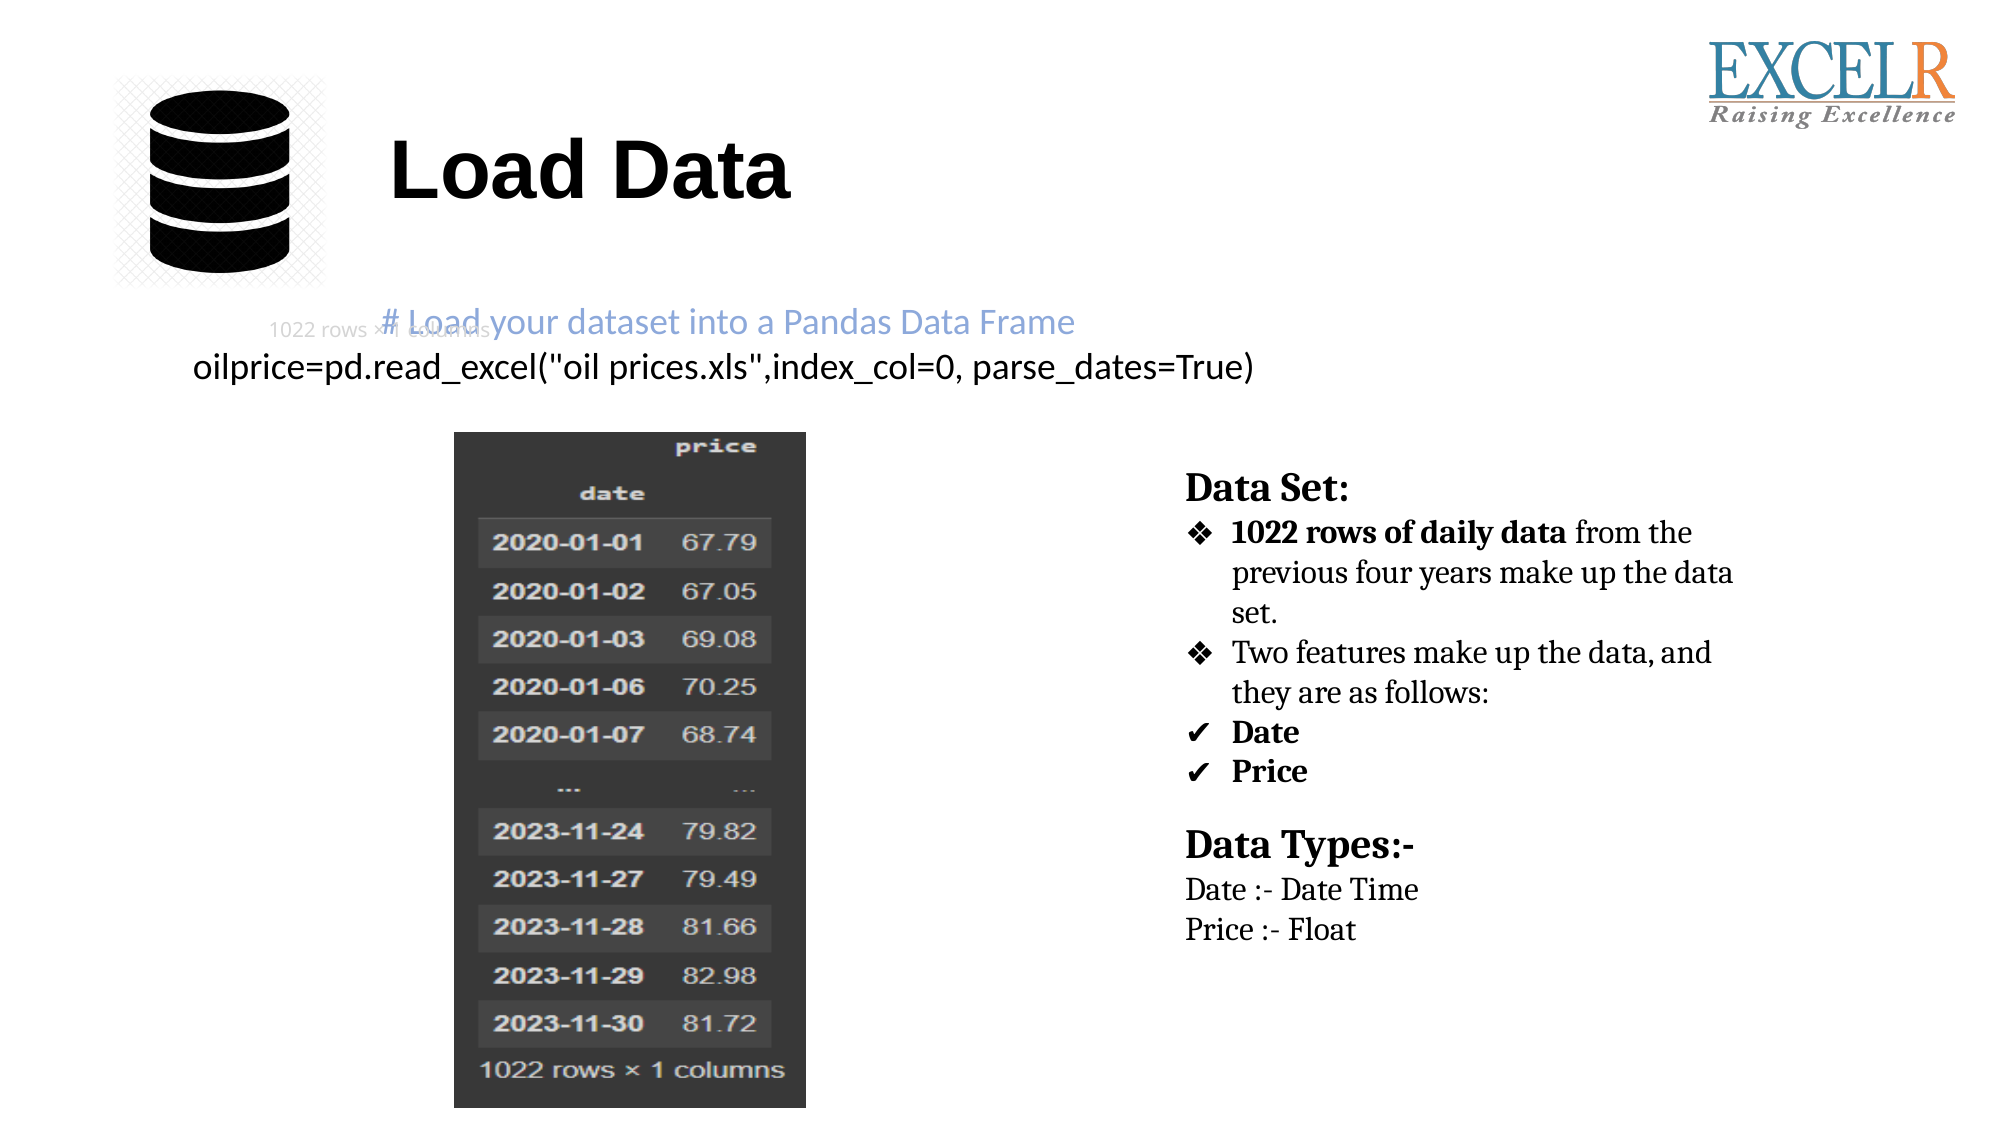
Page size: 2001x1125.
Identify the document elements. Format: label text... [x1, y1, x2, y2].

picture [1709, 41, 1955, 129]
text_box 1022 rows × 1 columns [253, 309, 1569, 350]
text_box Load Data [374, 107, 977, 223]
text_box # Load your dataset into a Pandas Data Frame oilprice=pd.read_excel("oil prices.xls",index_col=0, parse_dates=True) [170, 289, 1287, 395]
picture [111, 73, 328, 290]
text_box Data Set: 1022 rows of daily data from the previous four years make up the data set. Two features make up the data, and they are as follows: Date Price Data Types:- Date :- Date Time Price :- Float [1170, 452, 1776, 955]
picture [453, 432, 807, 1108]
